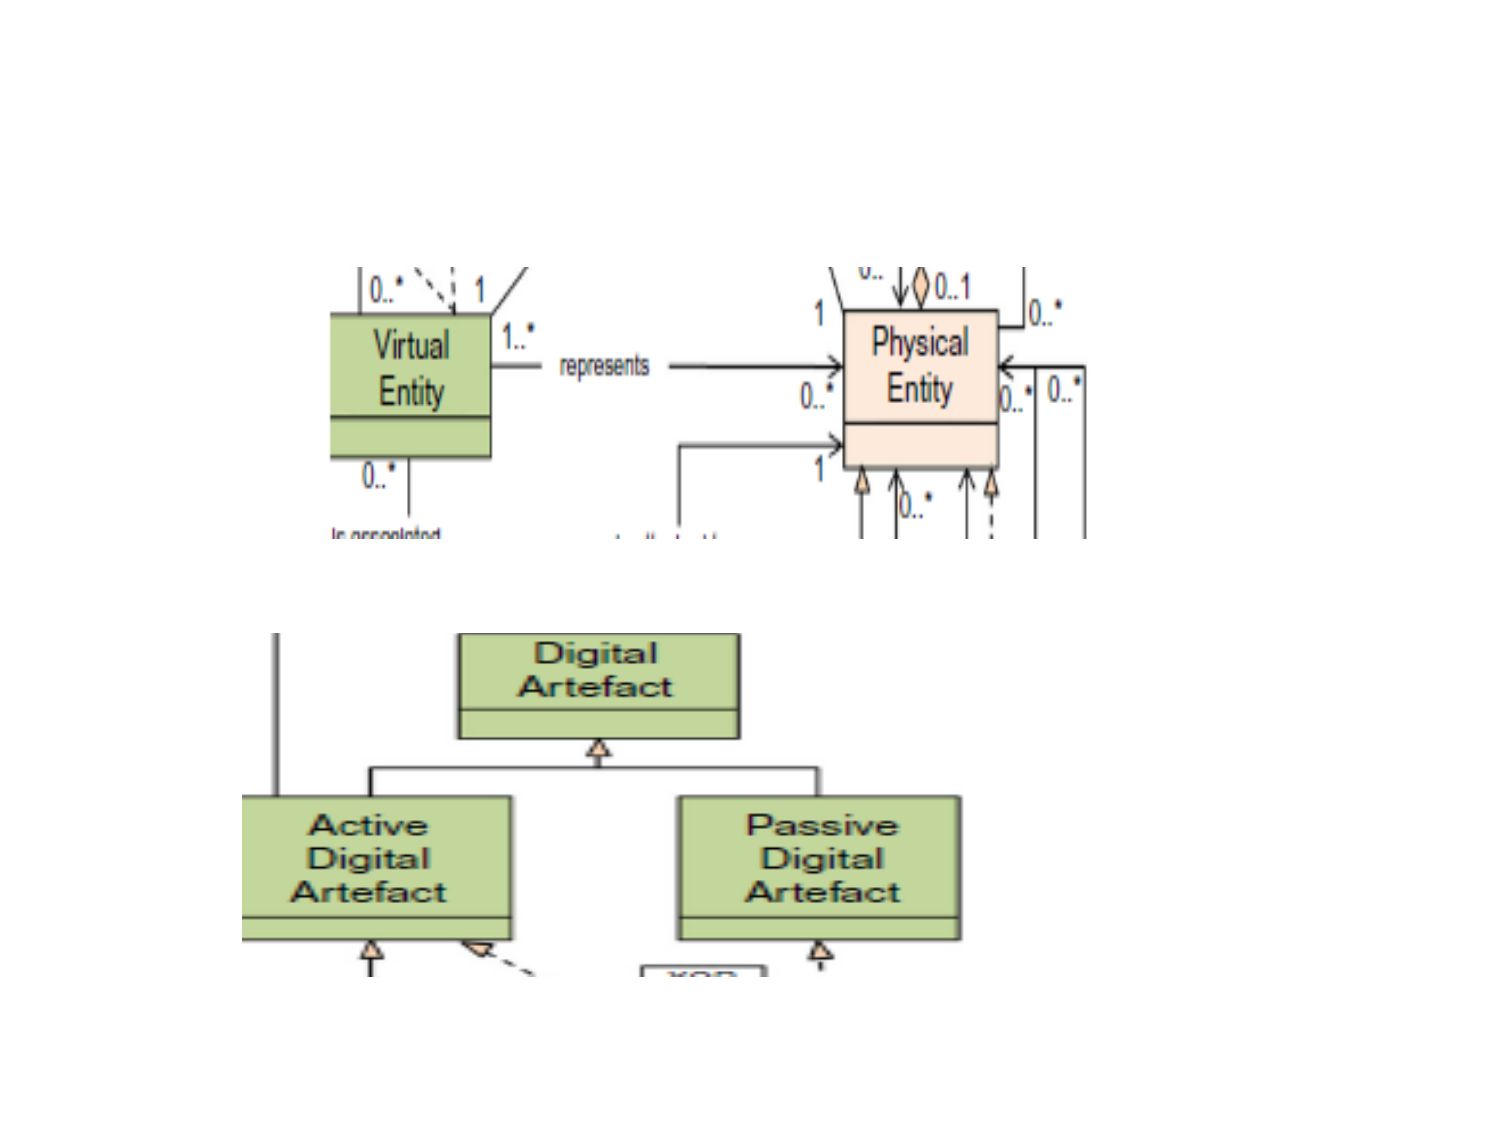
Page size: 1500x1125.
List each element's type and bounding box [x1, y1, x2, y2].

picture [241, 633, 1011, 977]
picture [241, 266, 1129, 540]
